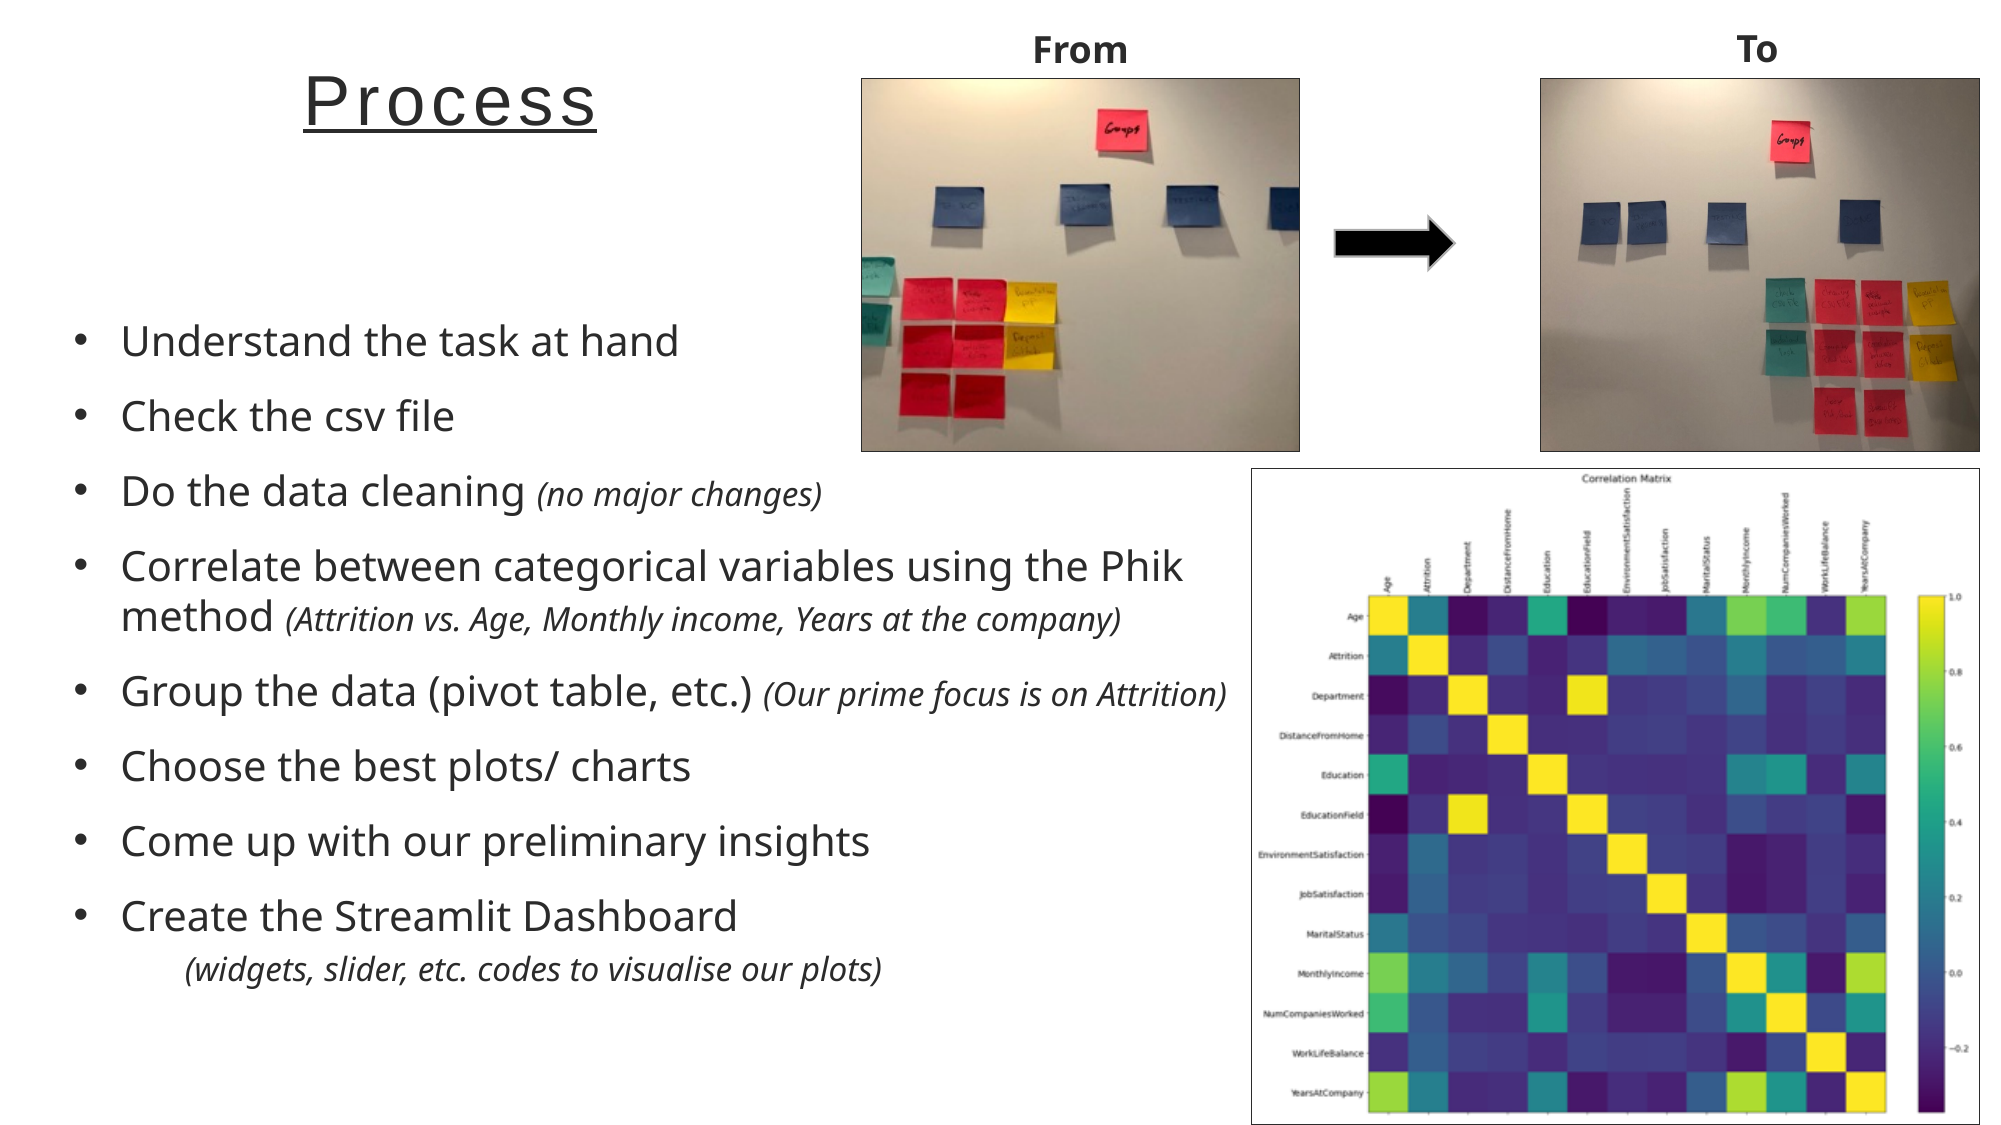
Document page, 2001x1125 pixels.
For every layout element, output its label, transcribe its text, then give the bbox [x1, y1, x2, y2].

picture [1540, 78, 1980, 452]
text_box To [1538, 18, 1977, 78]
text_box From [861, 18, 1300, 78]
text_box Understand the task at hand Check the csv file Do the data cleaning (no major changes) Correlate between categorical variables using the Phik method (Attrition vs. Age, Monthly income, Years at the company) Group the data (pivot table, etc.) (Our prime focus is on Attrition) Choose the best plots/ charts Come up with our preliminary insights Create the Streamlit Dashboard (widgets, slider, etc. codes to visualise our plots) [58, 307, 1252, 997]
text_box [1333, 214, 1457, 273]
picture [1251, 468, 1980, 1125]
picture [861, 78, 1300, 452]
text_box Process [288, 47, 755, 147]
